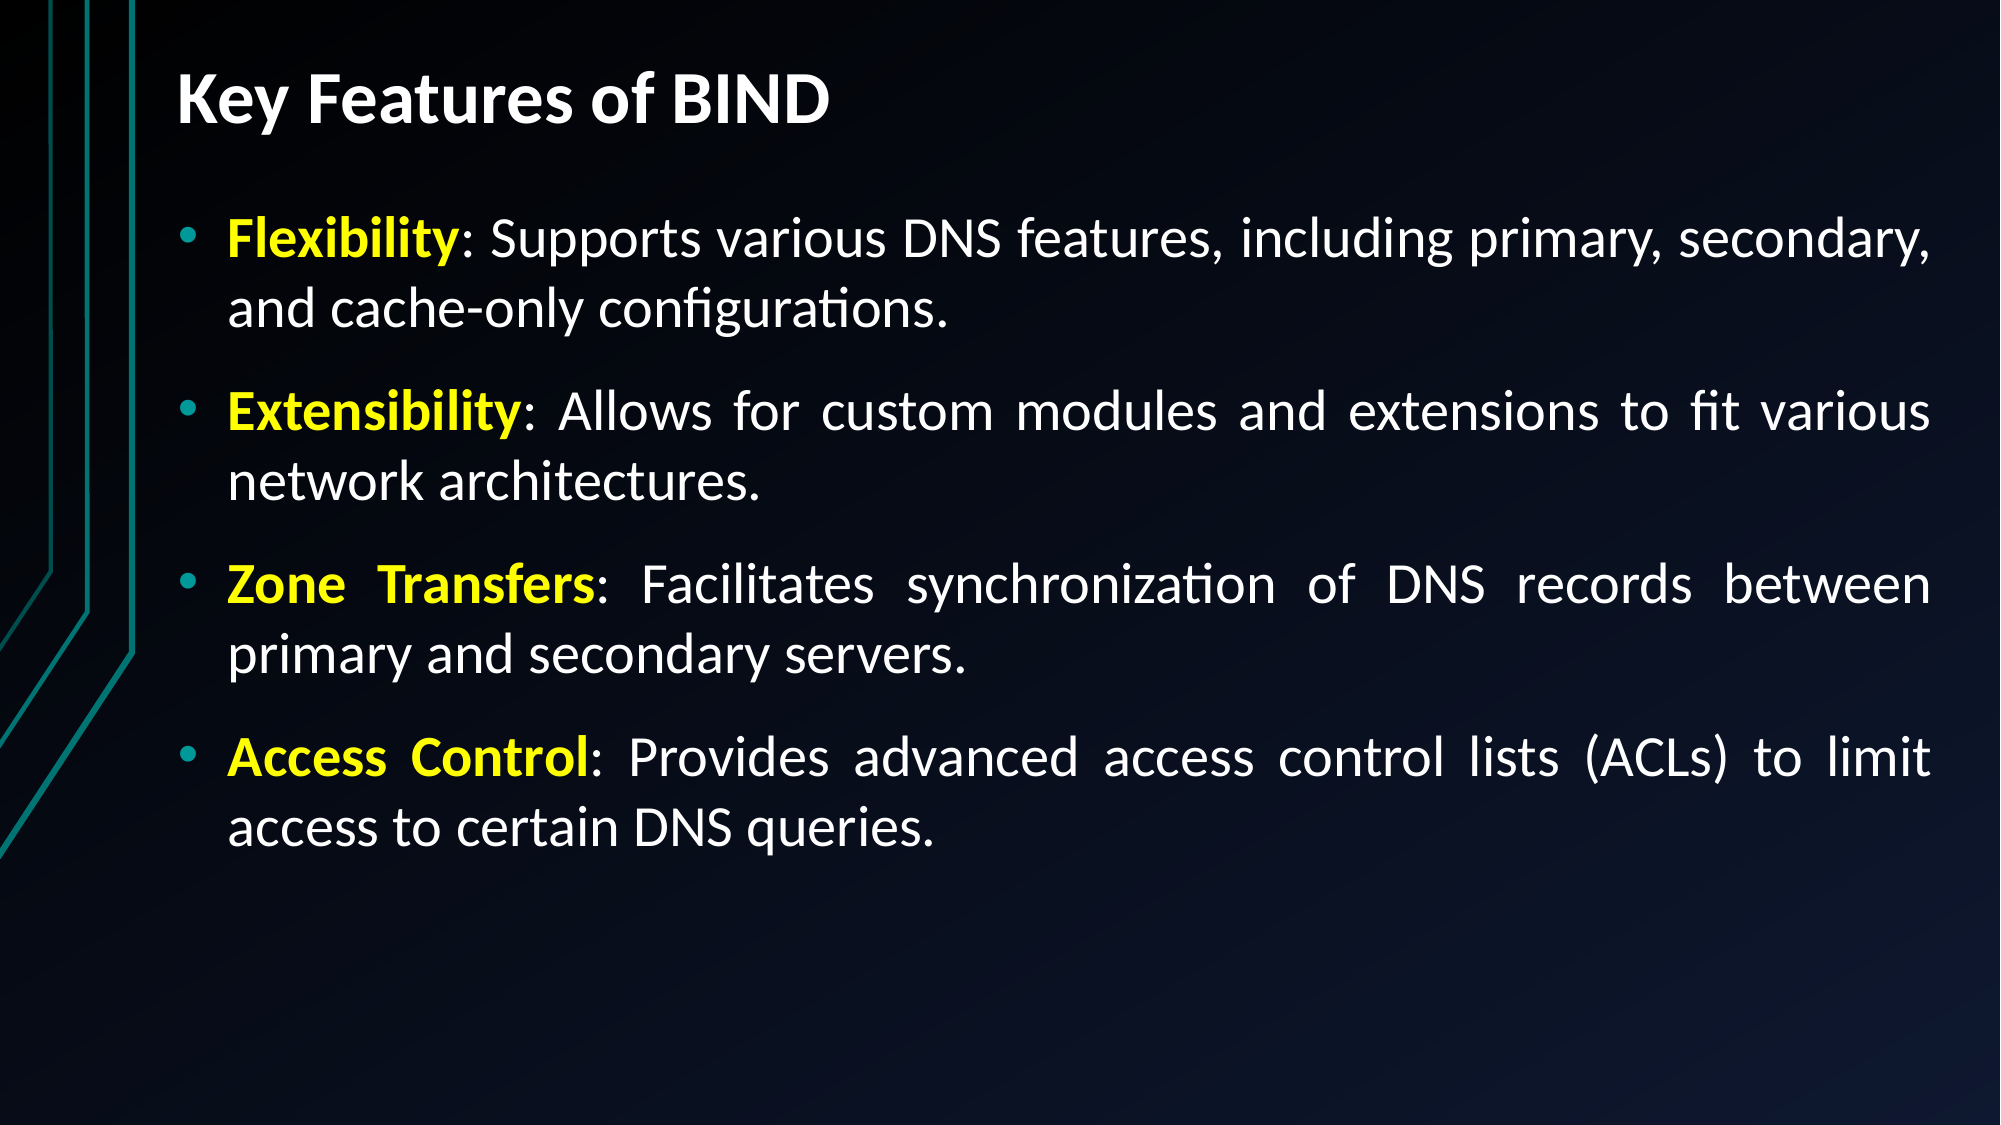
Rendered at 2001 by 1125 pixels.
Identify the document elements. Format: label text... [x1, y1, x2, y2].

title Key Features of BIND [157, 45, 1953, 150]
list Flexibility: Supports various DNS features, including primary, secondary, and cache-only configurations. Extensibility: Allows for custom modules and extensions to fit various network architectures. Zone Transfers: Facilitates synchronization of DNS records between primary and secondary servers. Access Control: Provides advanced access control lists (ACLs) to limit access to certain DNS queries. [157, 189, 1953, 1080]
